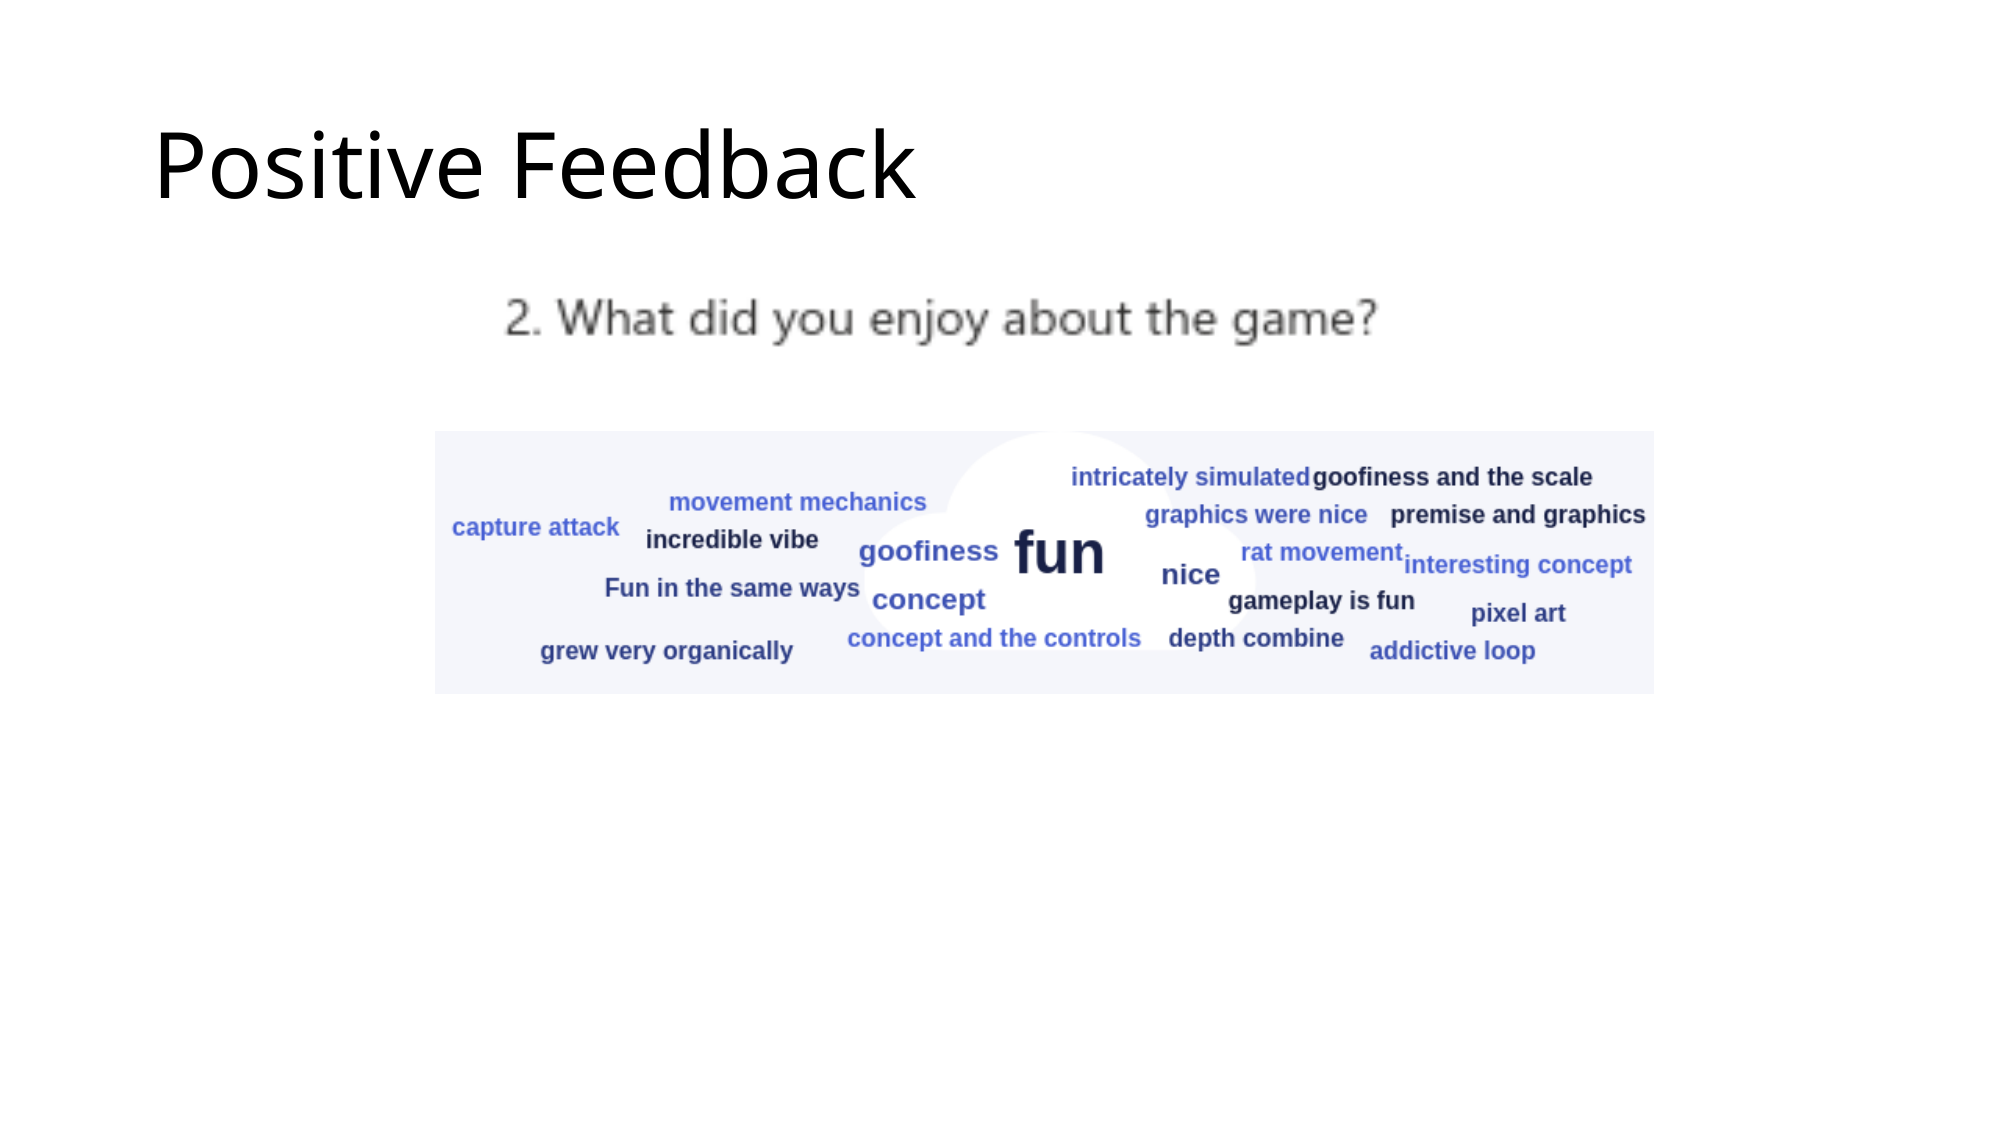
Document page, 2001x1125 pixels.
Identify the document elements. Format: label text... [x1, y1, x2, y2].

title Positive Feedback [137, 59, 1863, 278]
picture [469, 247, 1412, 393]
picture [434, 430, 1655, 695]
